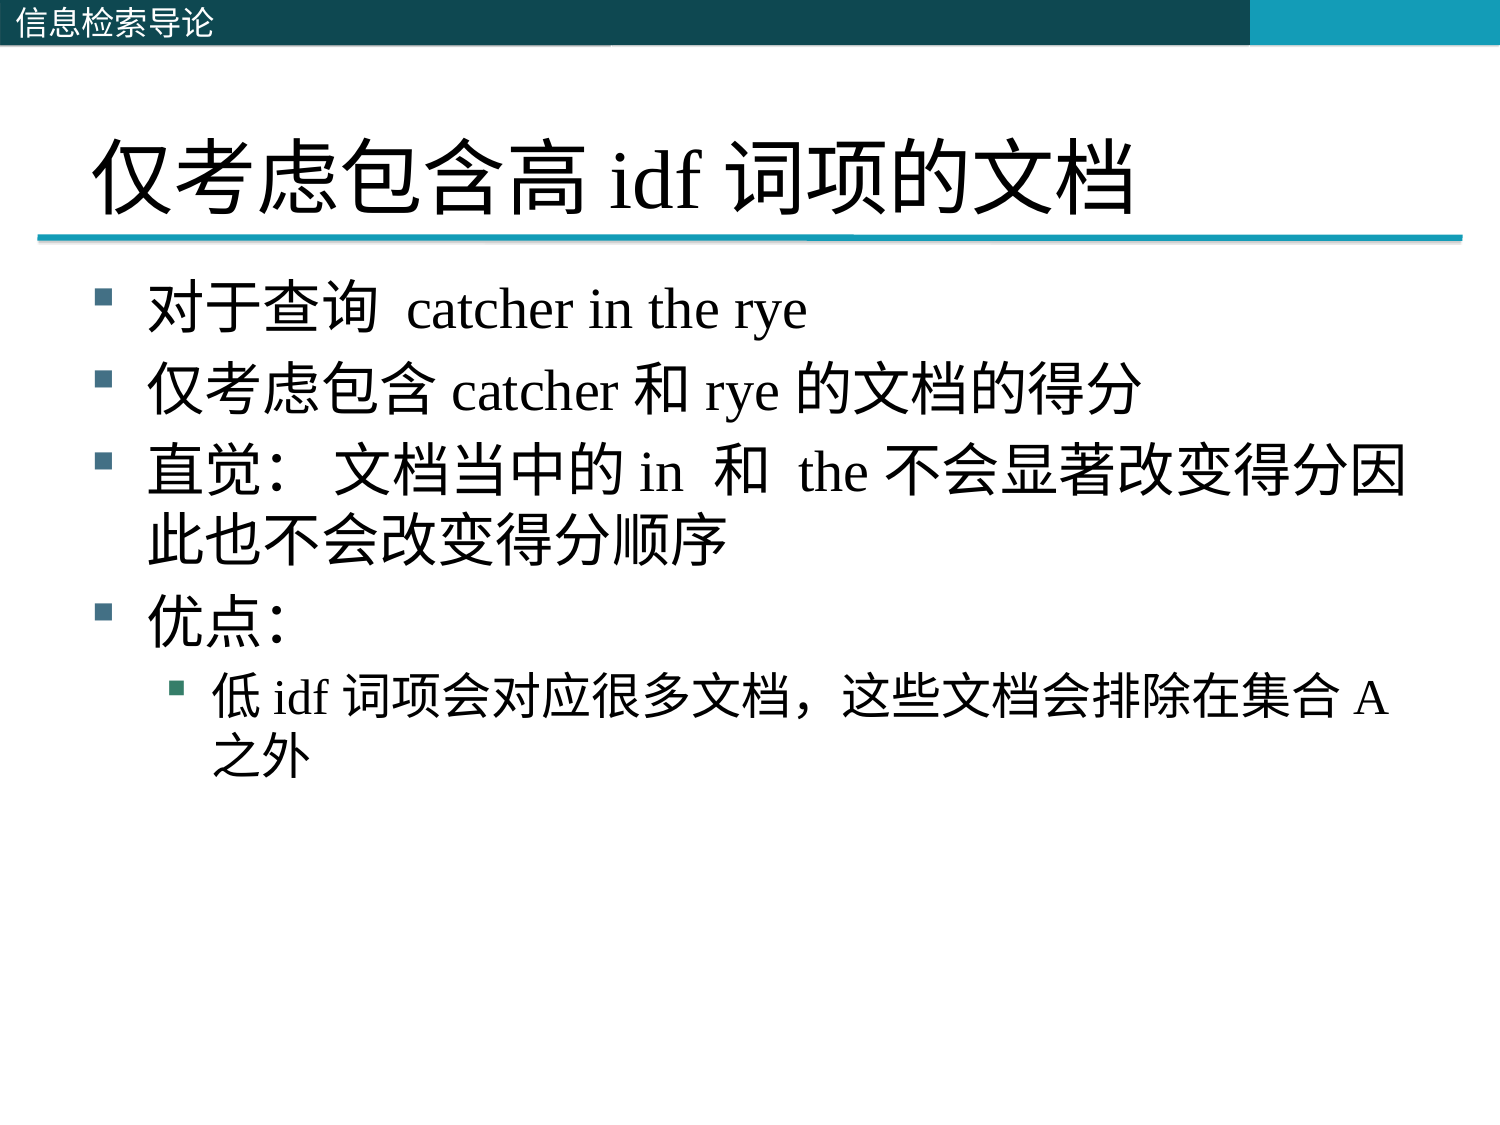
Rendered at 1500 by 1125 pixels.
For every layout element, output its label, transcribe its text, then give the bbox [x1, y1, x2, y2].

list 对于查询 catcher in the rye 仅考虑包含catcher和rye的文档的得分 直觉： 文档当中的in 和 the不会显著改变得分因此也不会改变得分顺序 优点： 低idf词项会对应很多文档，这些文档会排除在集合A之外 [74, 262, 1426, 1076]
title 仅考虑包含高idf词项的文档 [74, 44, 1426, 233]
